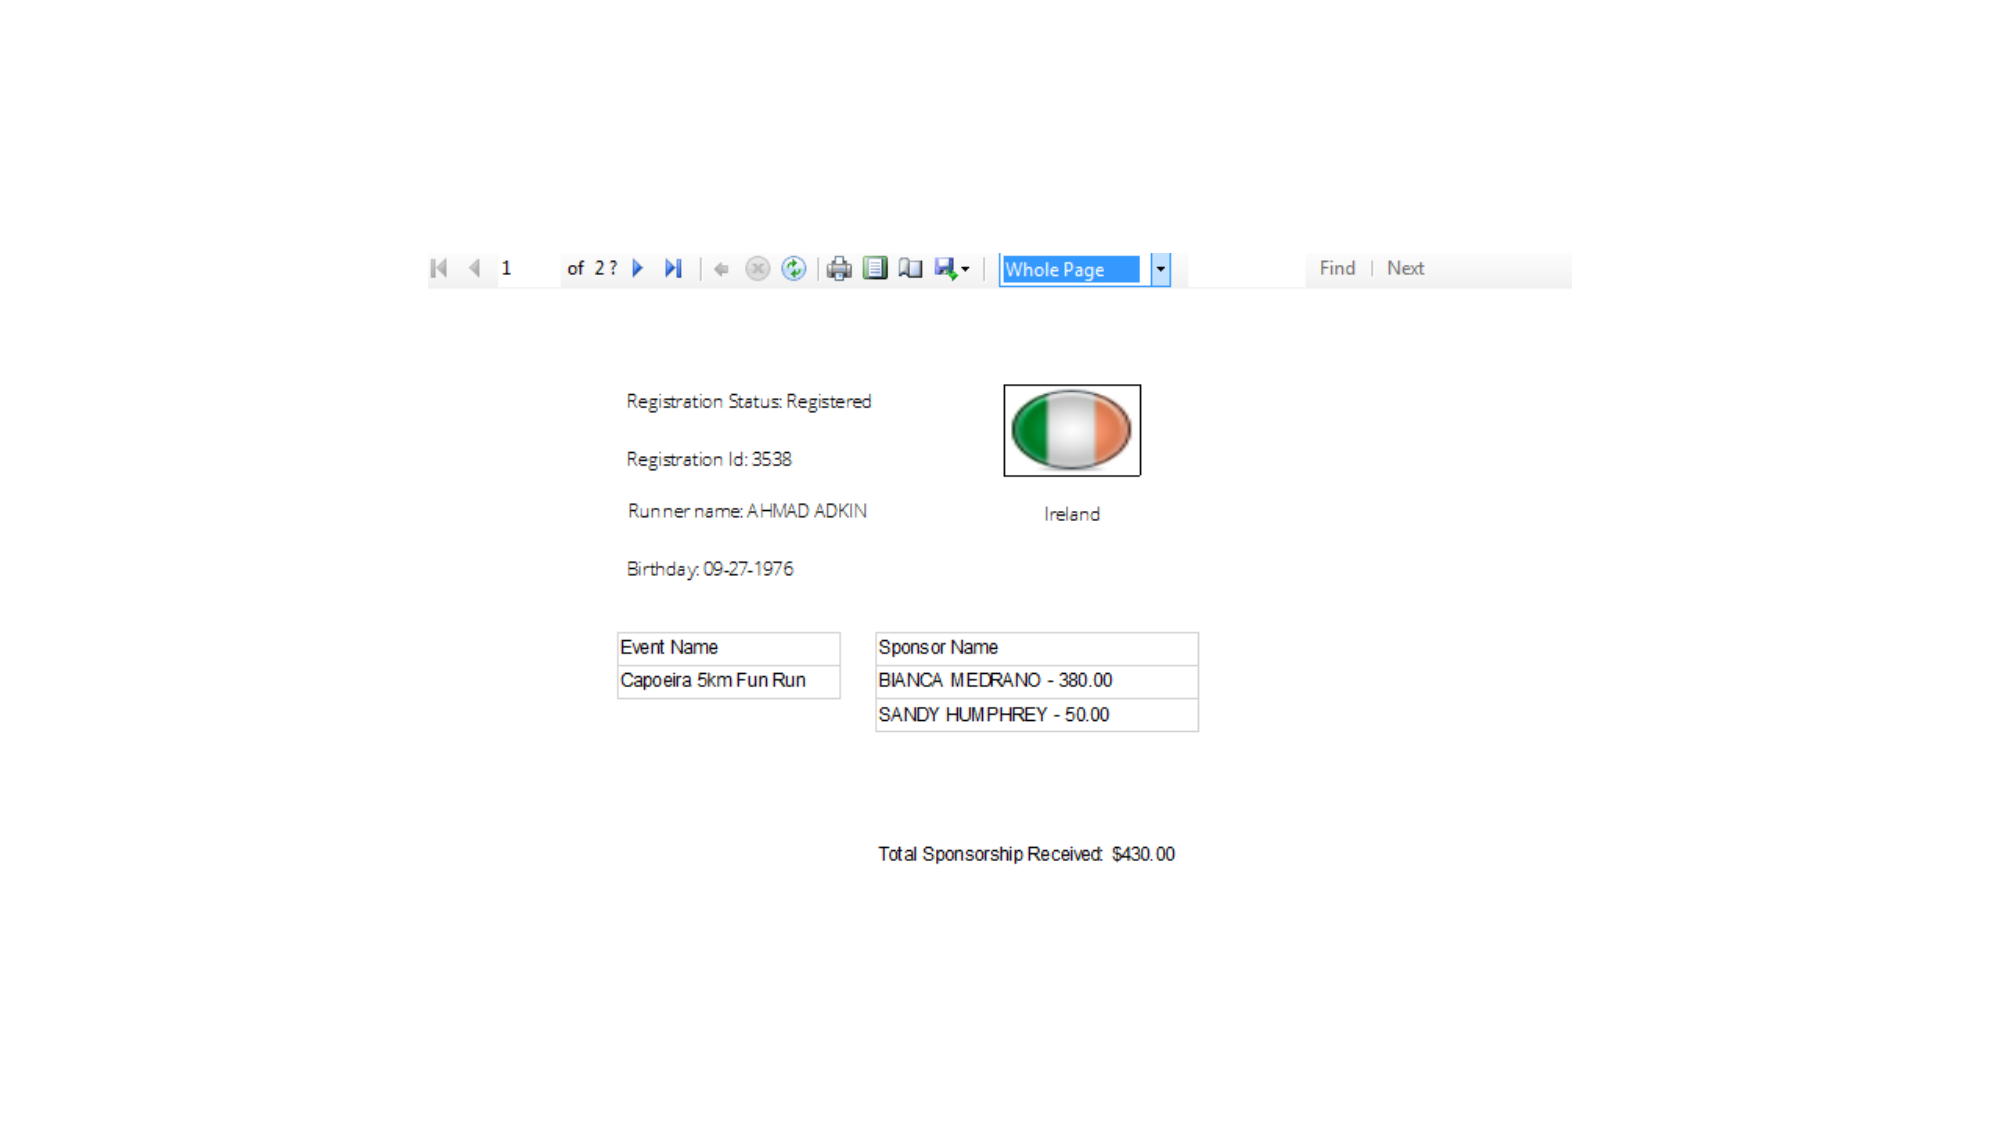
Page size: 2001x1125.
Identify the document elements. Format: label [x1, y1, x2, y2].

picture [428, 253, 1572, 872]
